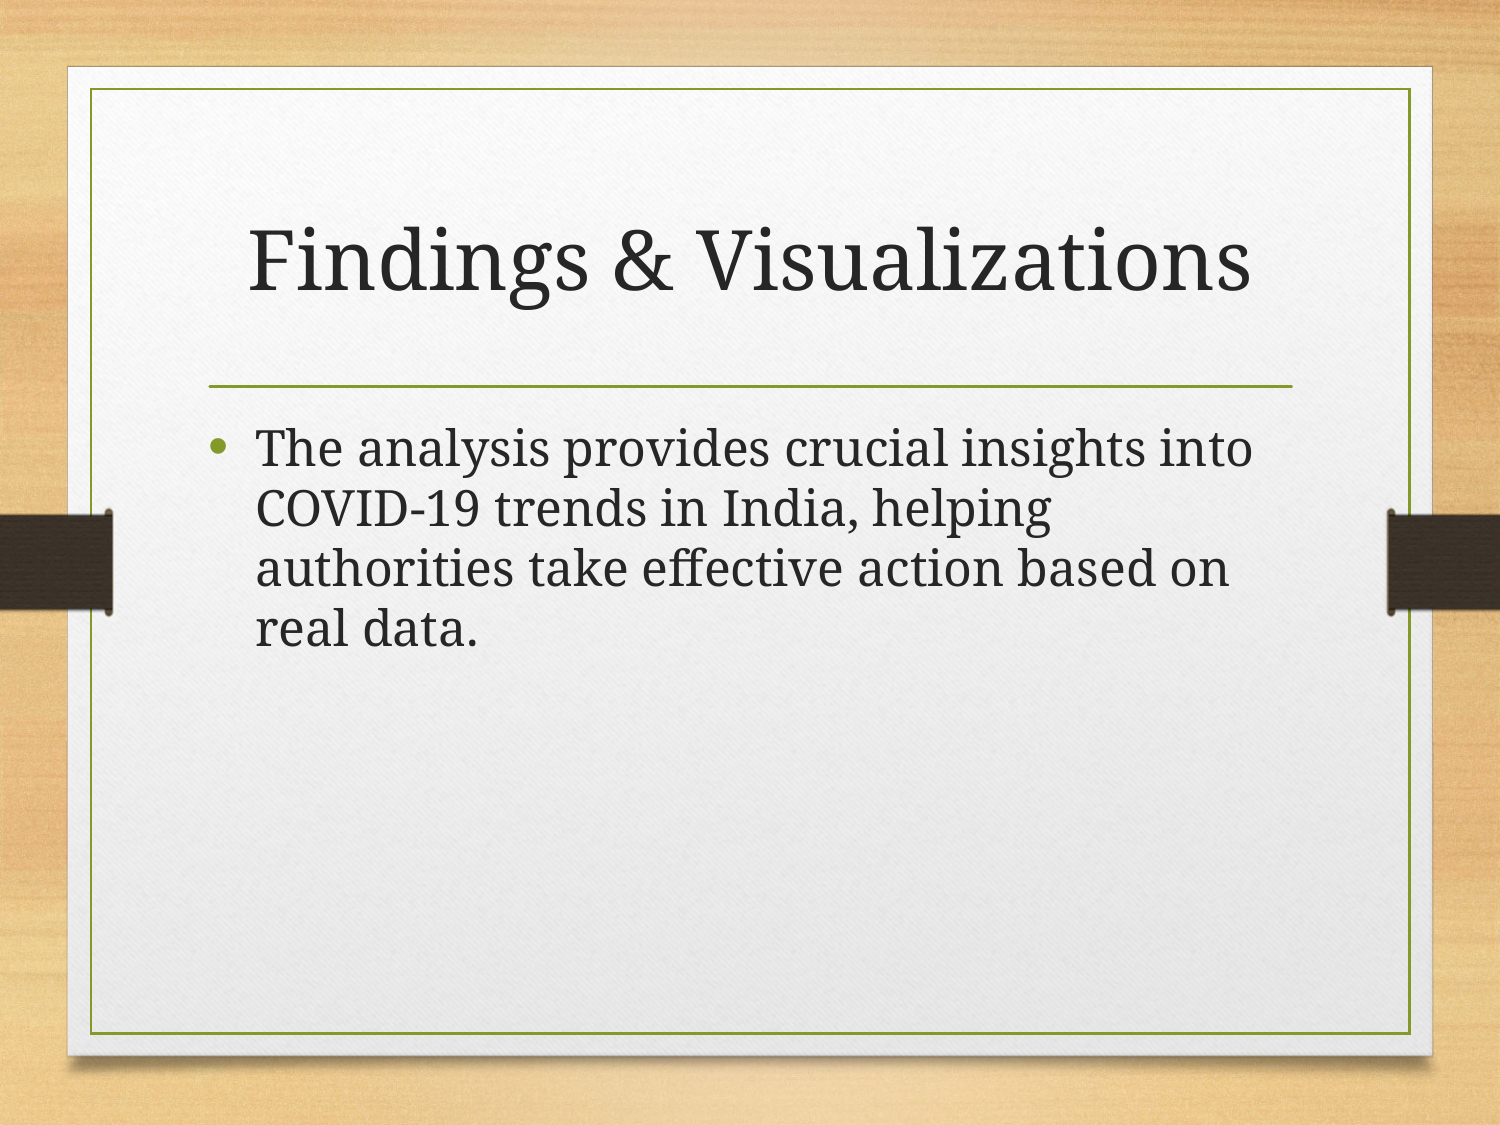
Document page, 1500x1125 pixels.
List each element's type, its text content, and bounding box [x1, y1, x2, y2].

picture [0, 0, 1500, 1125]
list The analysis provides crucial insights into COVID-19 trends in India, helping authorities take effective action based on real data. [193, 408, 1309, 974]
title Findings & Visualizations [193, 150, 1309, 365]
